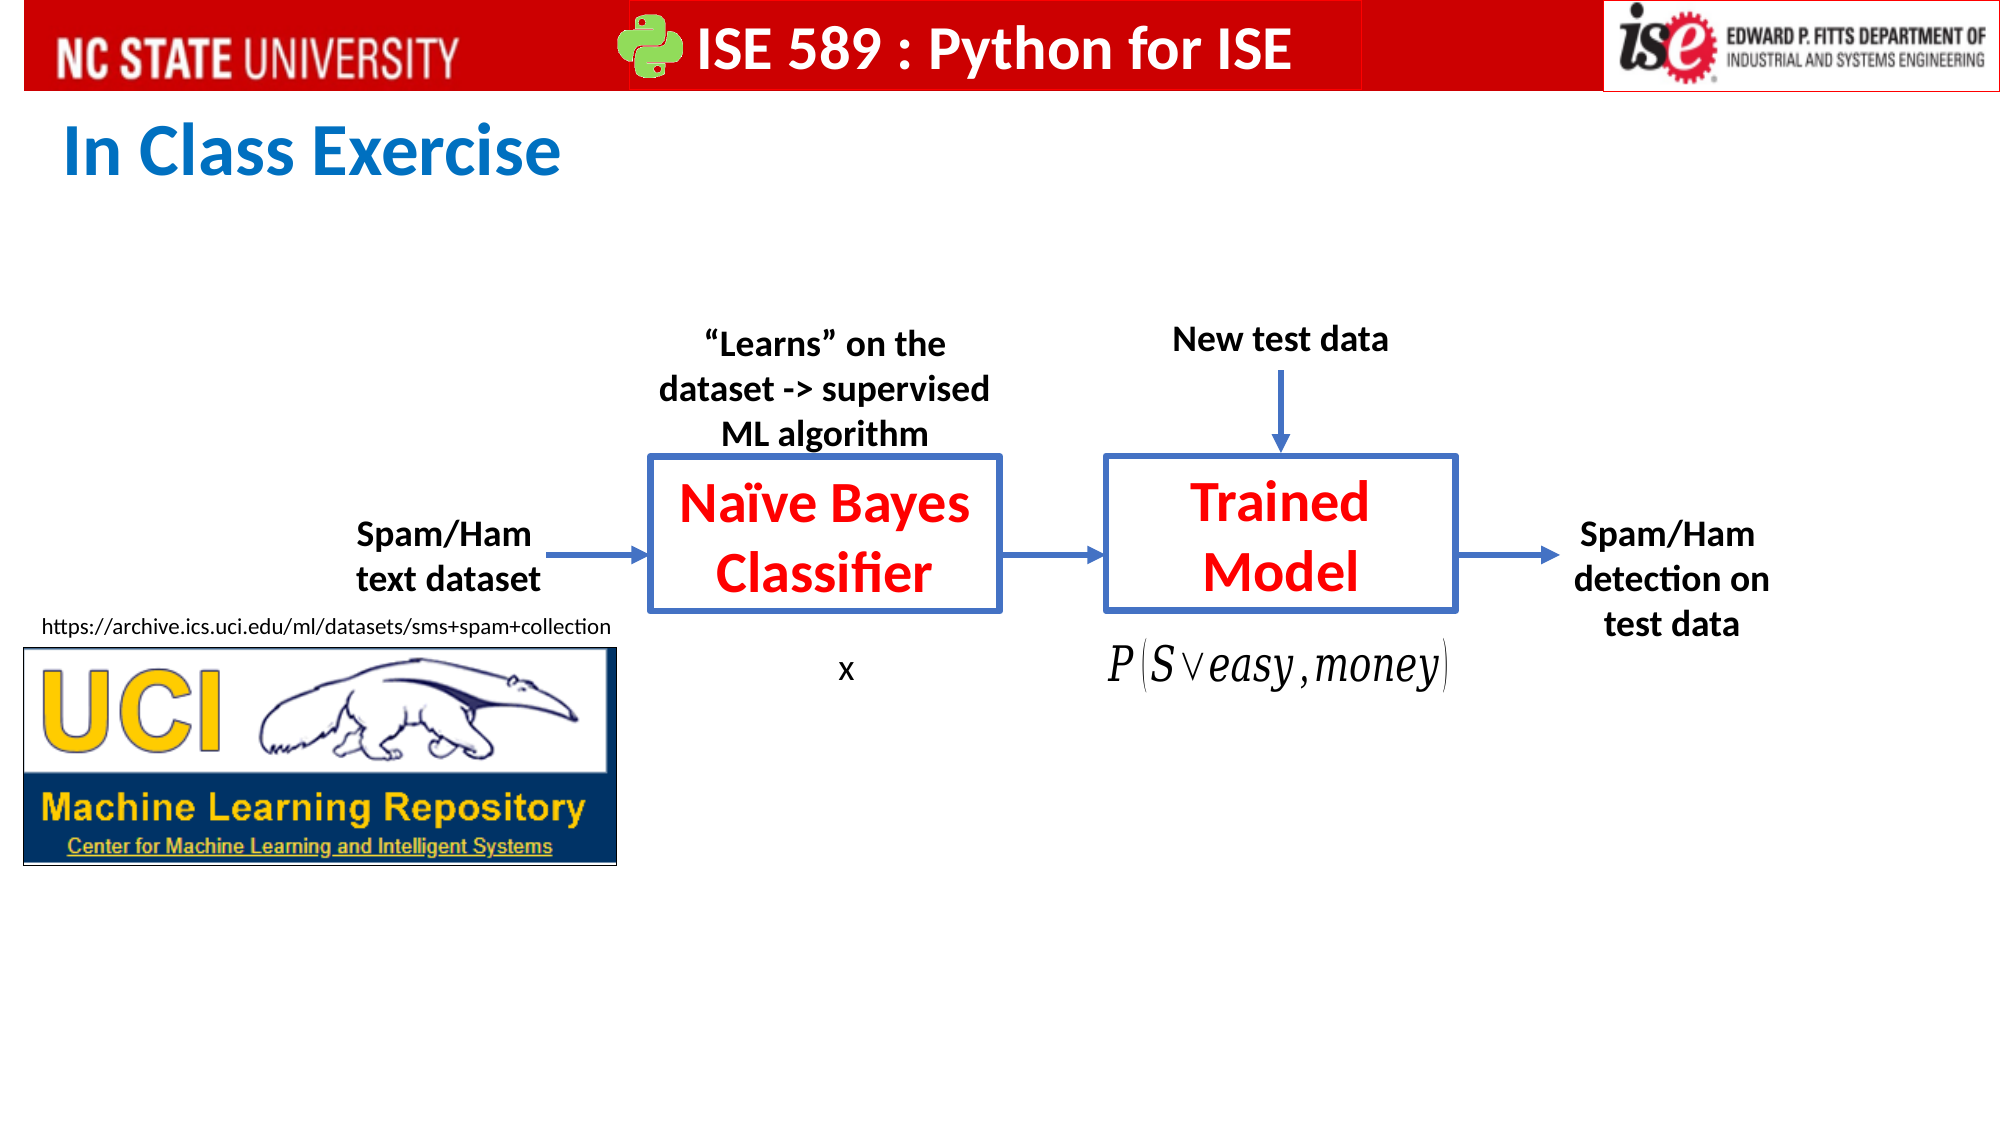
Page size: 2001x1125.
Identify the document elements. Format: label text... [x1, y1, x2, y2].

text_box Naïve Bayes Classifier [650, 462, 1000, 612]
title In Class Exercise [47, 104, 1331, 199]
text_box Spam/Ham detection on test data [1542, 501, 1802, 652]
text_box New test data [1092, 306, 1469, 367]
text_box Spam/Ham text dataset [341, 501, 557, 604]
picture [24, 0, 2000, 92]
text_box https://archive.ics.uci.edu/ml/datasets/sms+spam+collection [26, 604, 628, 647]
text_box “Learns” on the dataset -> supervised ML algorithm [636, 311, 1014, 462]
text_box Trained Model [1106, 455, 1456, 611]
picture [23, 646, 617, 866]
